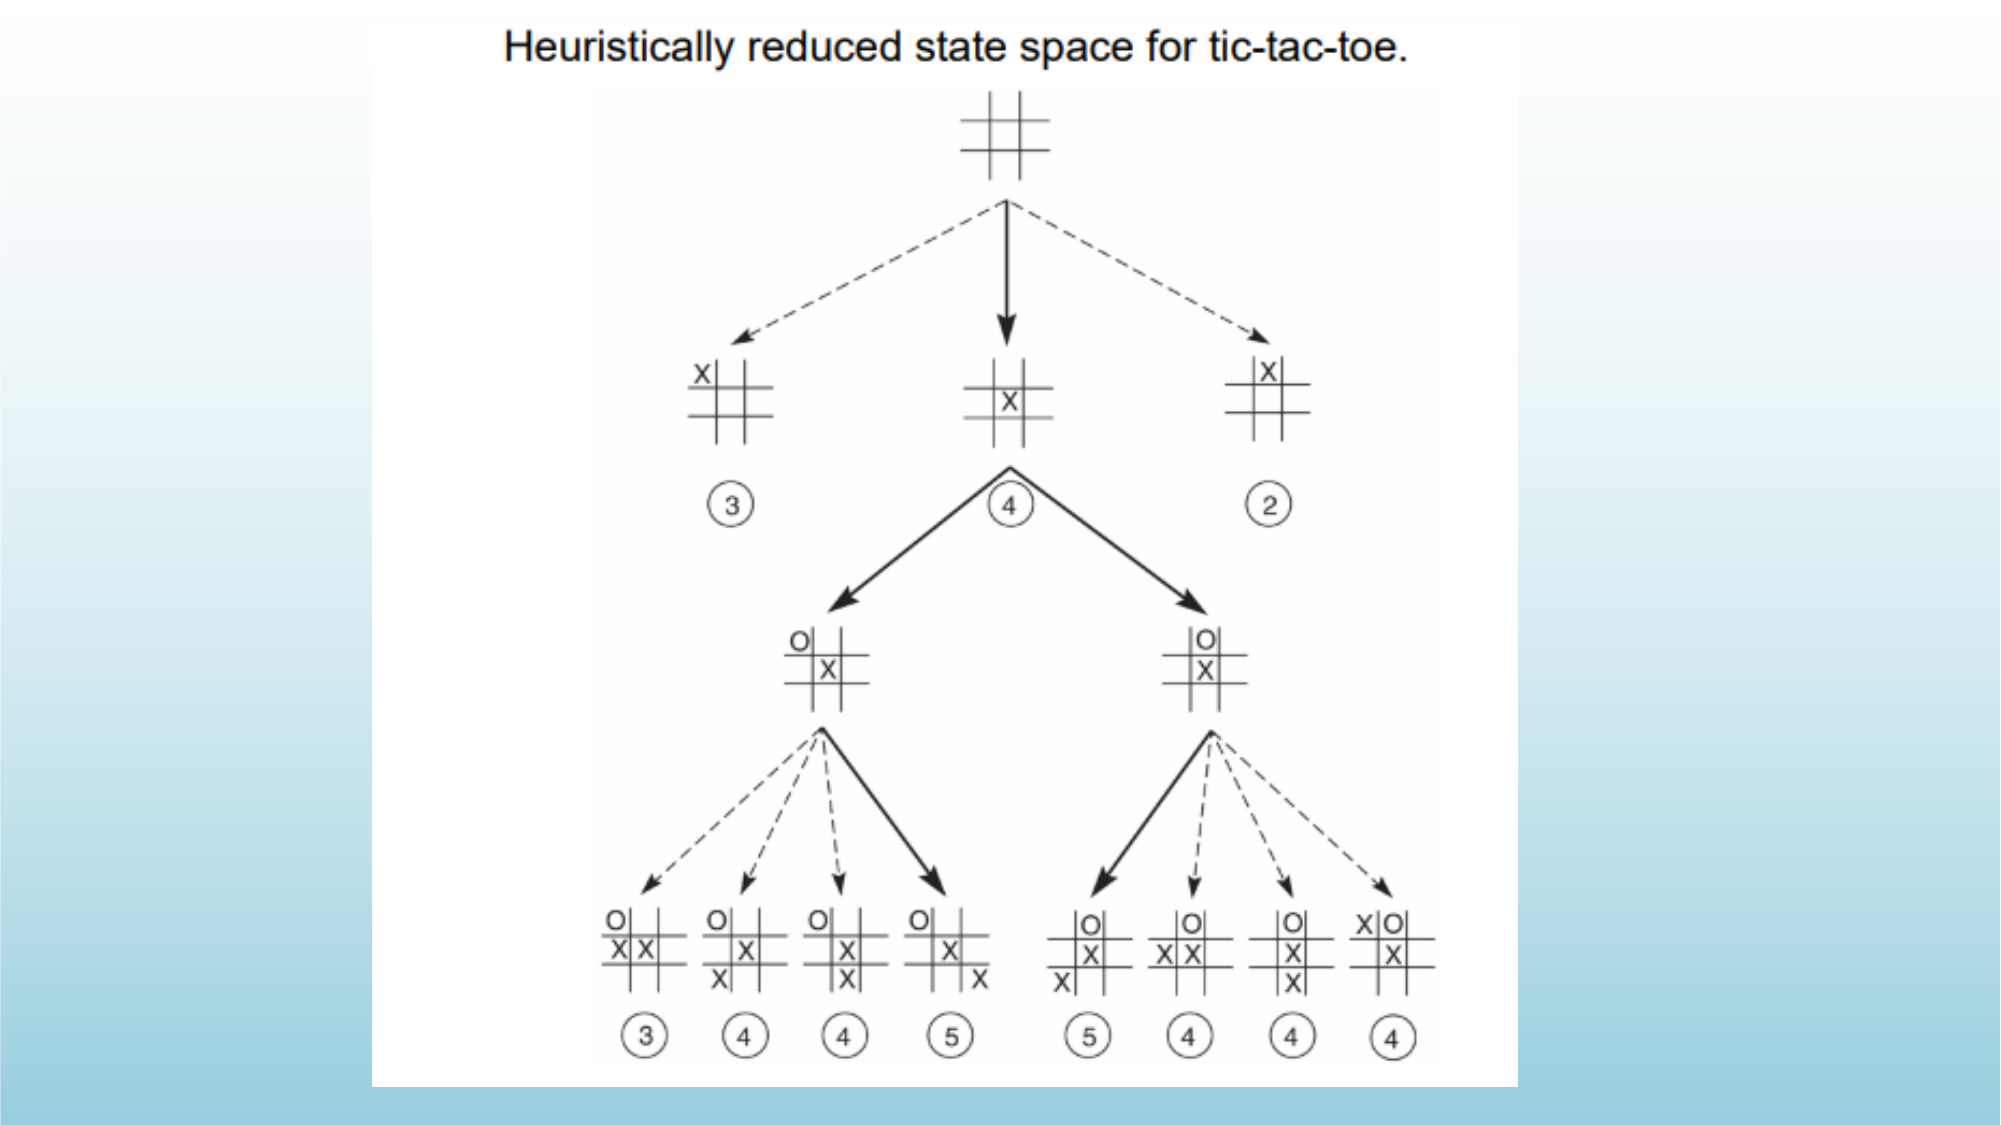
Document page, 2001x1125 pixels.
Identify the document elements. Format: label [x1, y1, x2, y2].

picture [372, 23, 1518, 1087]
